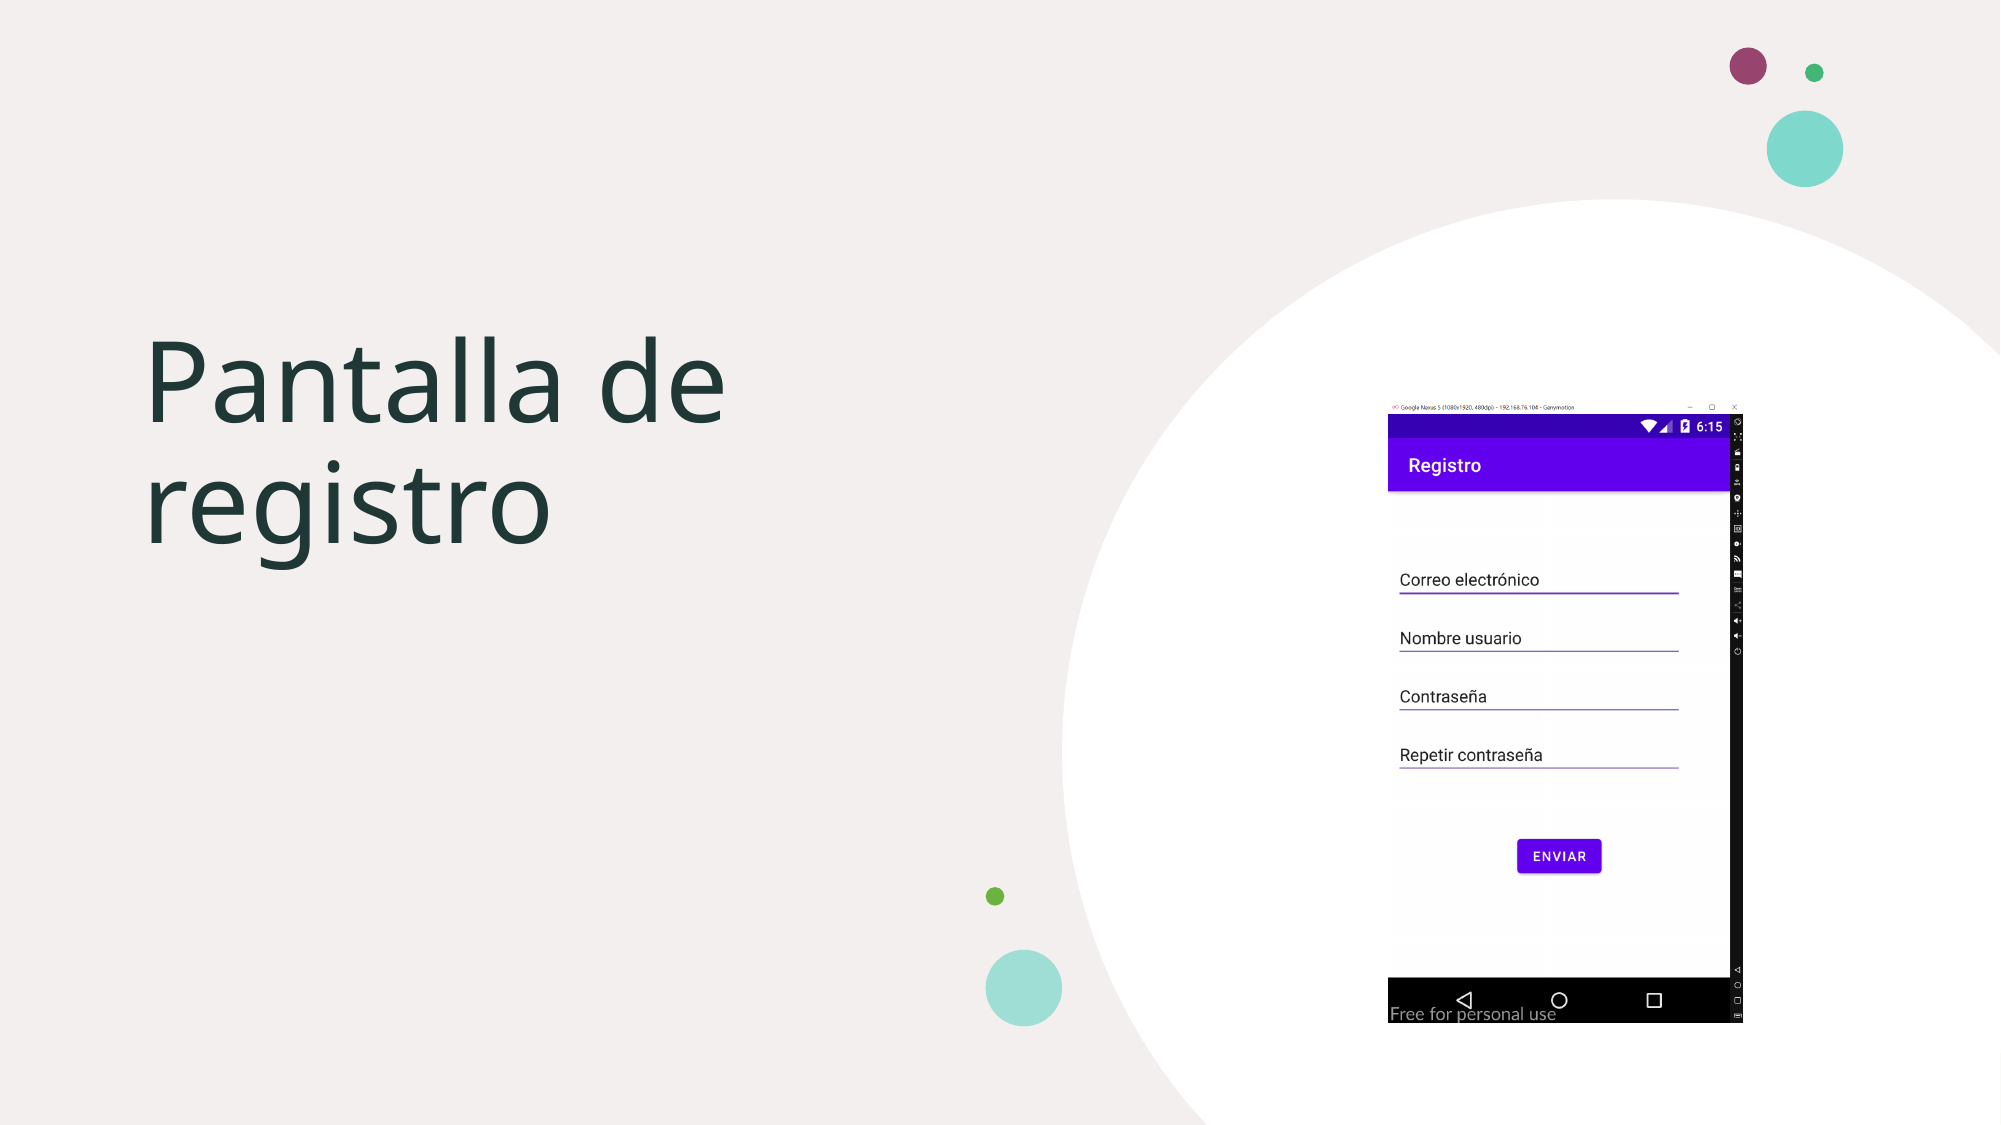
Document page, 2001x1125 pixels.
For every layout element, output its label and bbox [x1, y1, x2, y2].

text_box [985, 47, 1844, 1027]
text_box [0, 0, 2000, 1125]
list [1388, 400, 1743, 1023]
